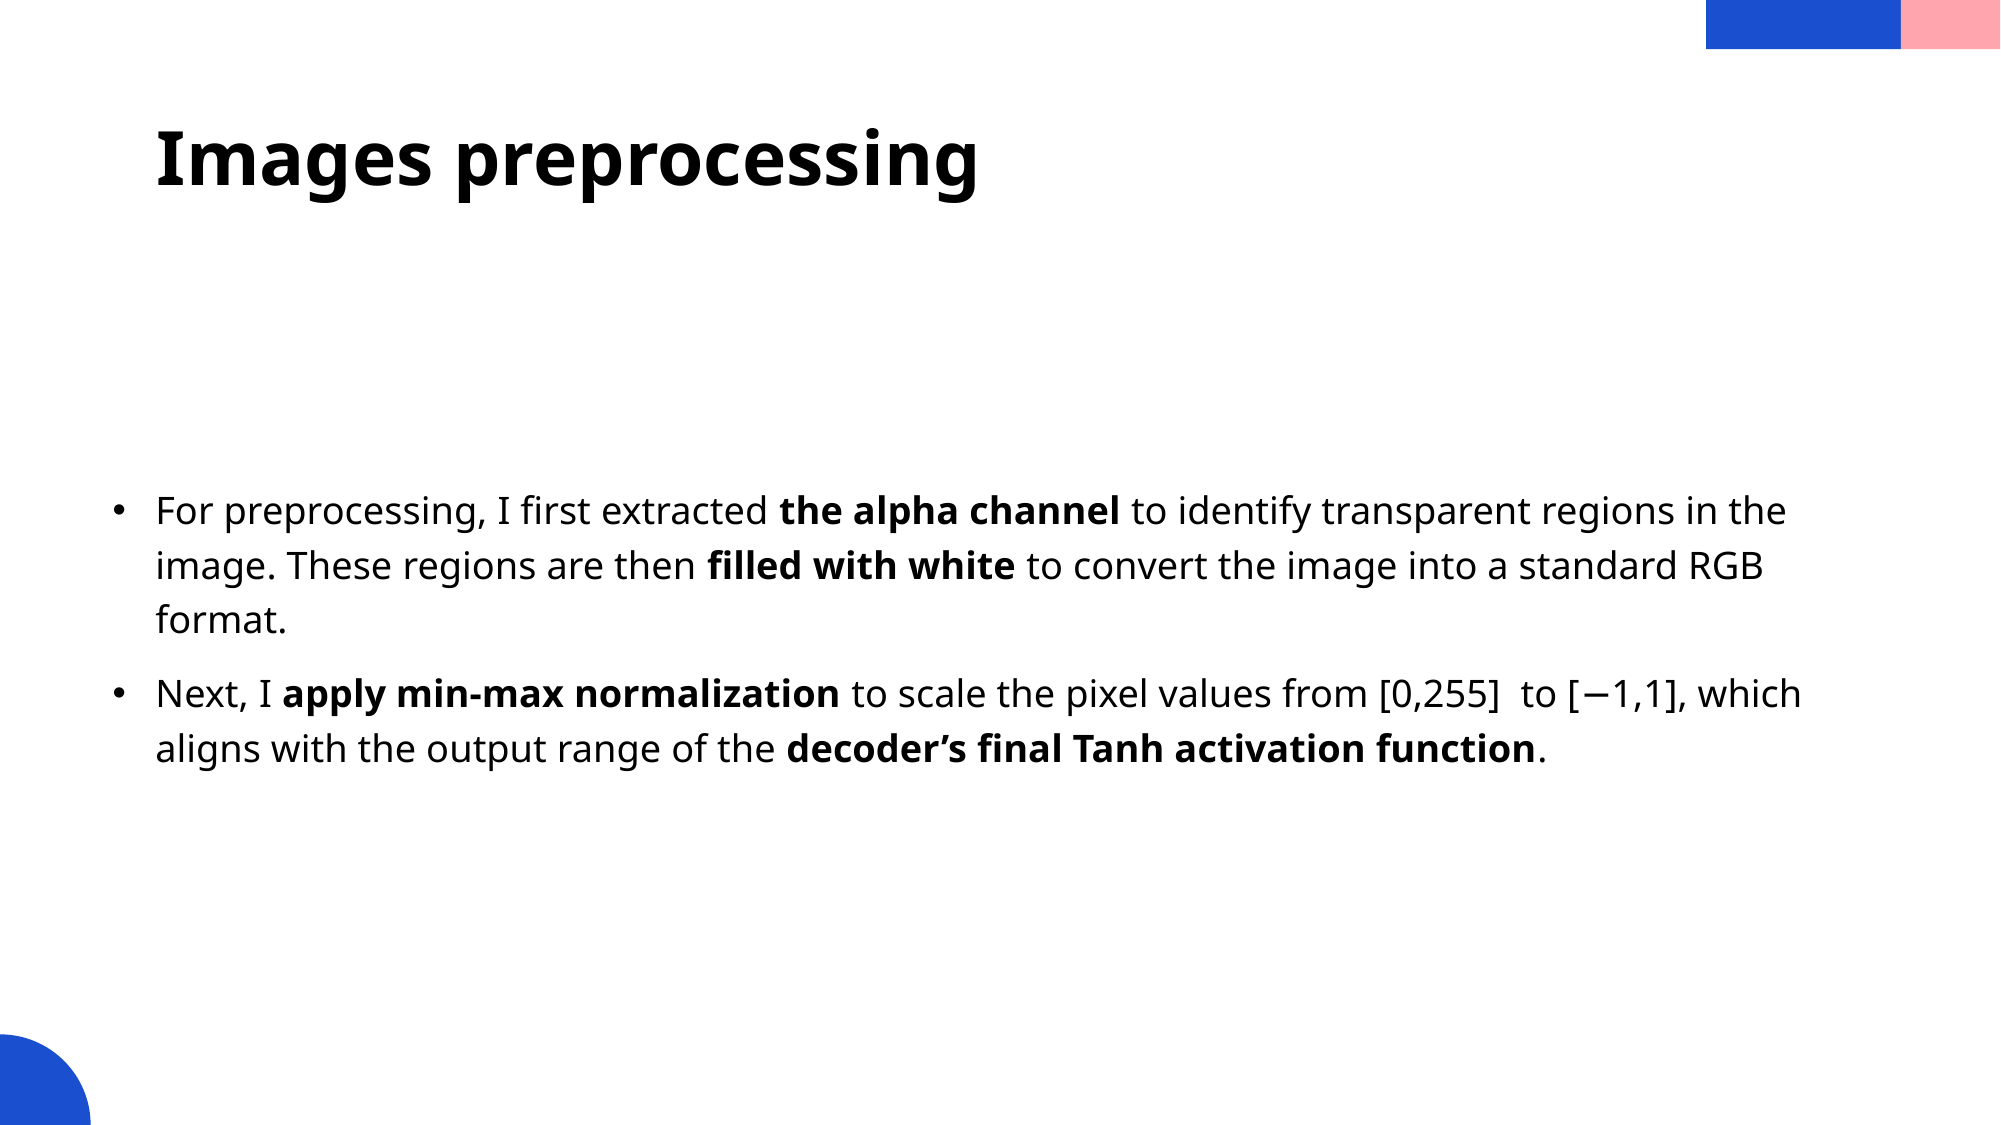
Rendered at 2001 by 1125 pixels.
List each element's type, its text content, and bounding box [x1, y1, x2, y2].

title Images preprocessing [156, 73, 1844, 200]
text_box For preprocessing, I first extracted the alpha channel to identify transparent regions in the image. These regions are then filled with white to convert the image into a standard RGB format. Next, I apply min-max normalization to scale the pixel values from [0,255] to [−1,1], which aligns with the output range of the decoder’s final Tanh activation function. [112, 477, 1888, 772]
